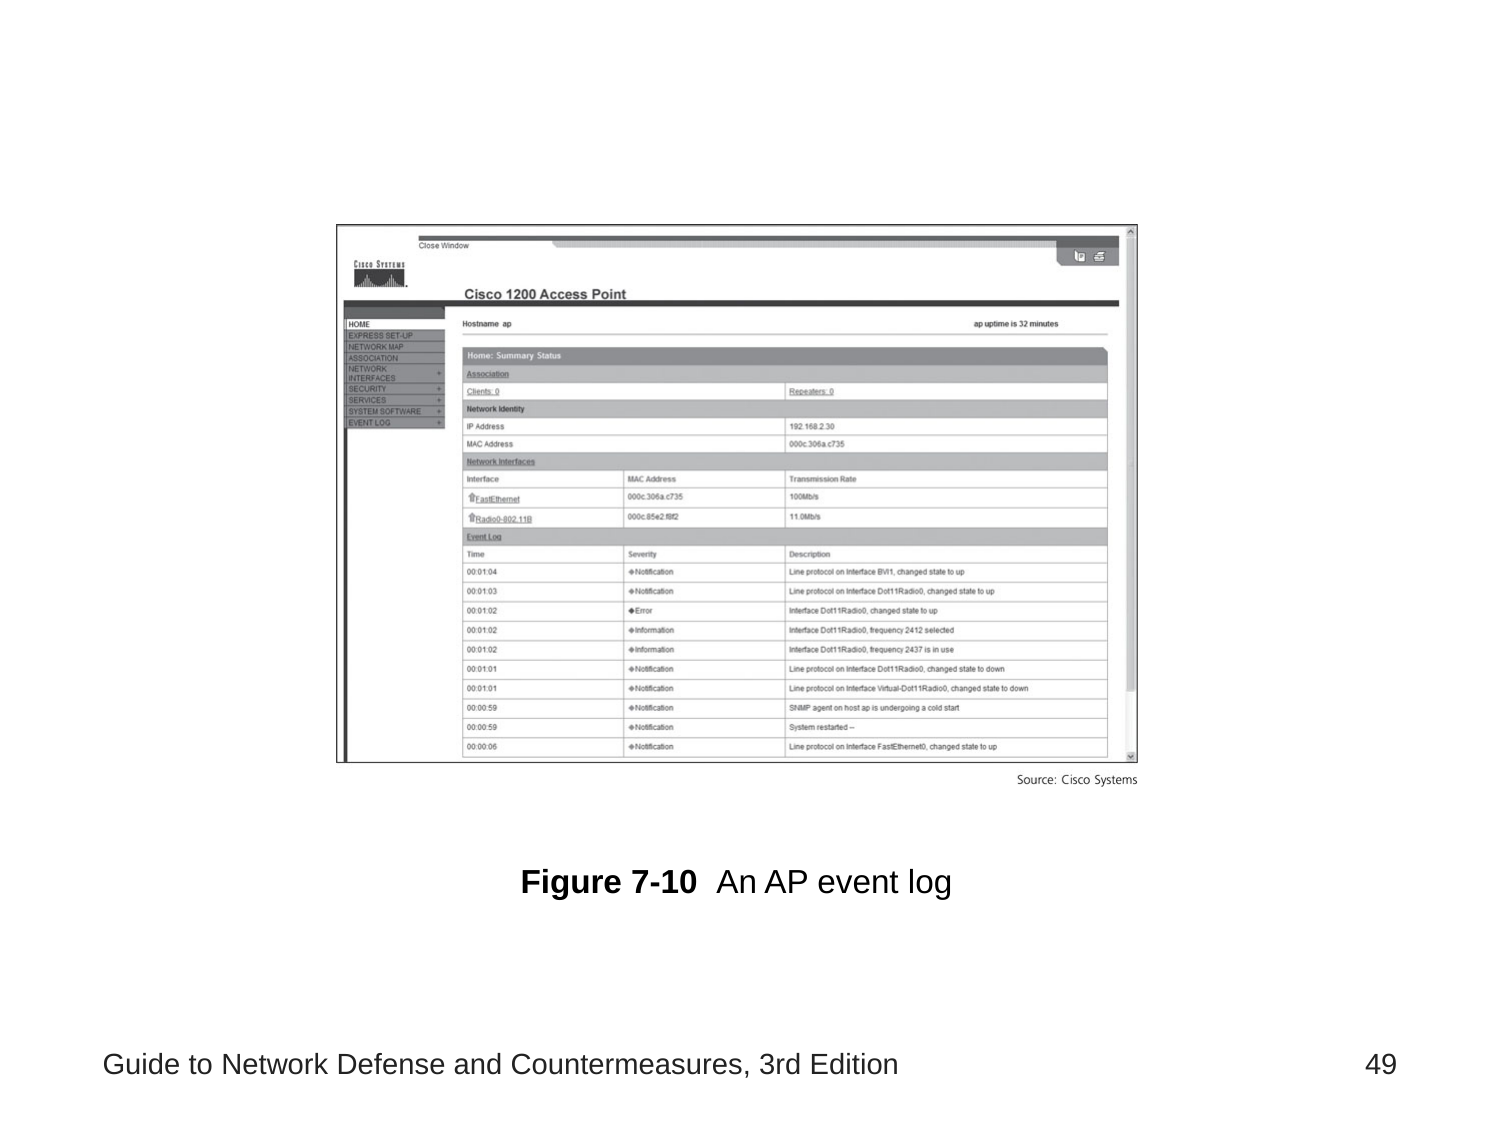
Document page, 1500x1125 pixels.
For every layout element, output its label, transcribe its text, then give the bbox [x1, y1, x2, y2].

picture [336, 224, 1138, 788]
footer Guide to Network Defense and Countermeasures, 3rd Edition [87, 1037, 925, 1100]
slide_number 49 [1312, 1037, 1413, 1100]
text_box Figure 7-10 An AP event log [505, 852, 968, 908]
